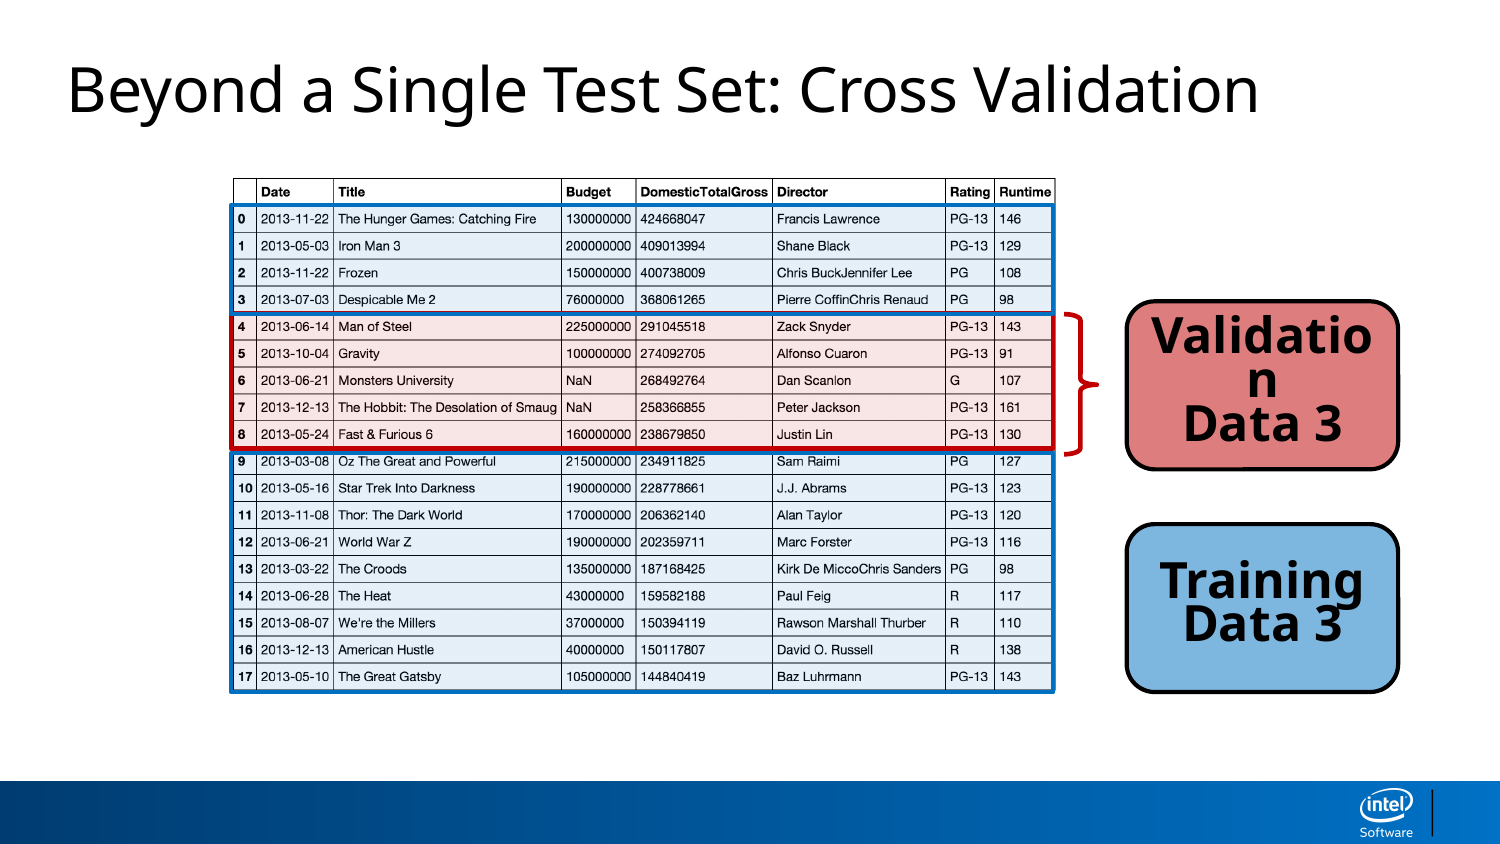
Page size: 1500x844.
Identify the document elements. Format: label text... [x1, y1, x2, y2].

text_box Validation Data 3 [1126, 301, 1399, 470]
picture [228, 174, 1060, 693]
picture [1360, 788, 1413, 837]
text_box Training Data 3 [1126, 524, 1399, 693]
text_box Beyond a Single Test Set: Cross Validation [65, 50, 1450, 126]
text_box [1064, 314, 1097, 455]
